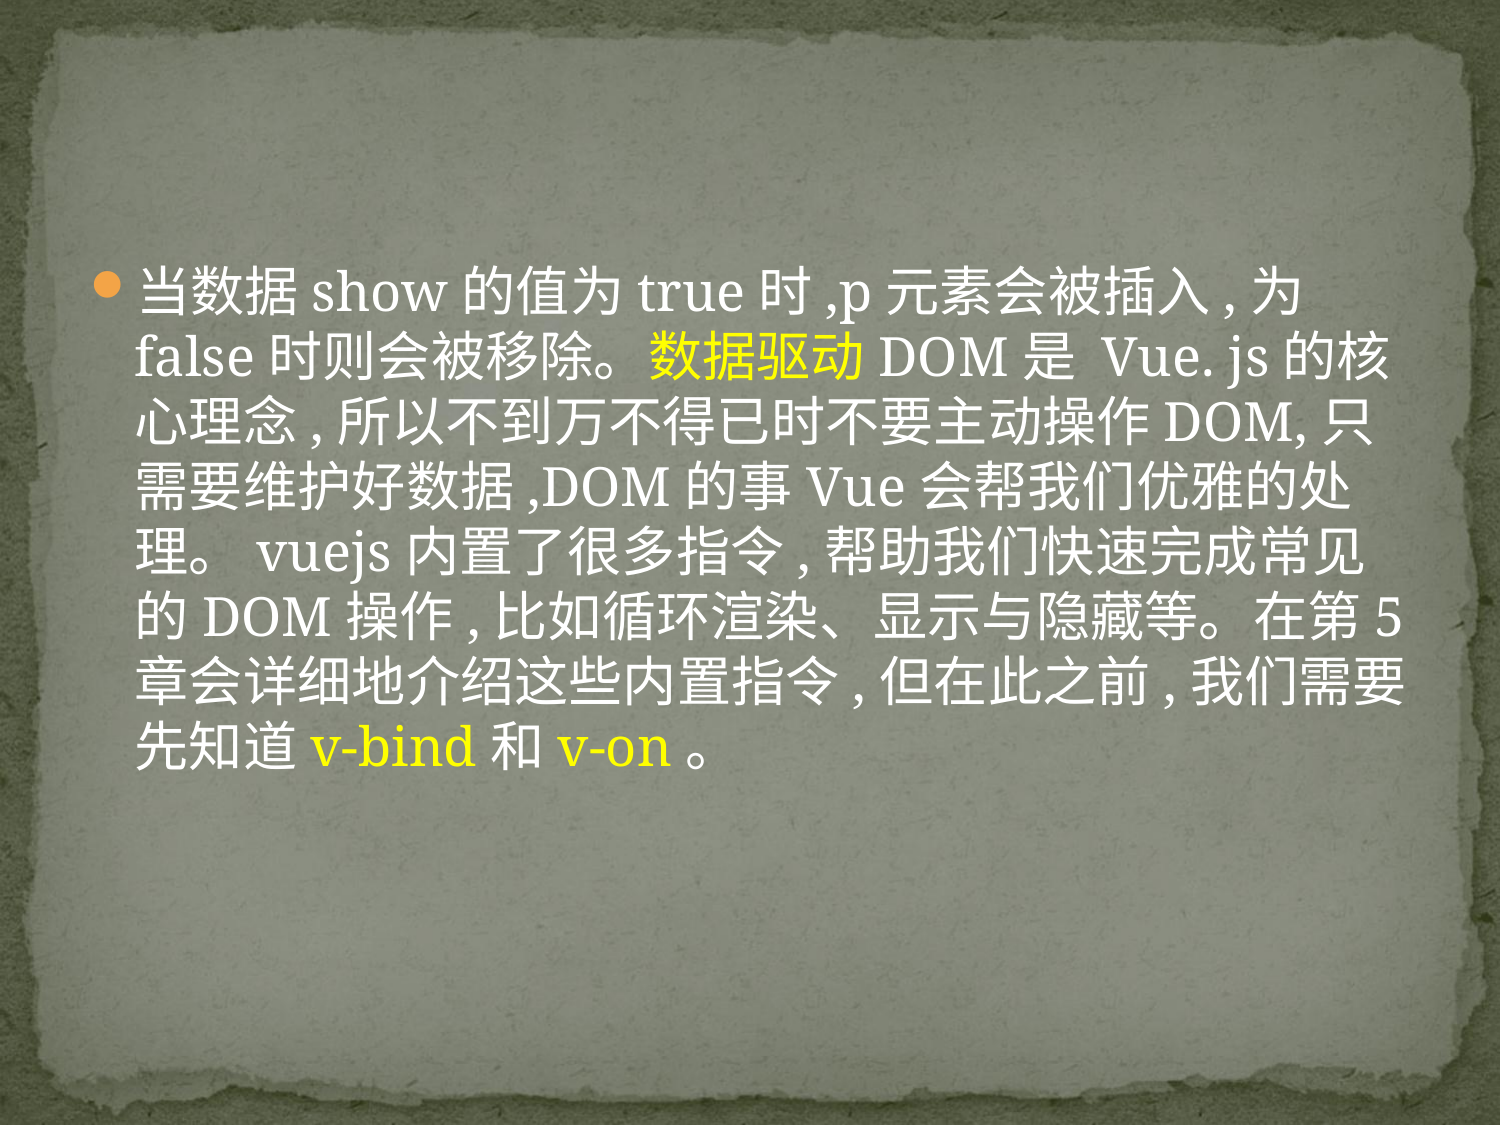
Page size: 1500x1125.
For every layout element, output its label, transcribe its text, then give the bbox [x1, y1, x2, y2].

list 当数据show的值为true时,p元素会被插入,为 false时则会被移除。数据驱动DOM是 Vue. js的核心理念,所以不到万不得已时不要主动操作DOM,只需要维护好数据,DOM的事Vue会帮我们优雅的处理。vuejs内置了很多指令,帮助我们快速完成常见的DOM操作,比如循环渲染、显示与隐藏等。在第5章会详细地介绍这些内置指令,但在此之前,我们需要先知道v-bind和v-on。 [75, 249, 1425, 1000]
picture [0, 0, 1500, 1125]
